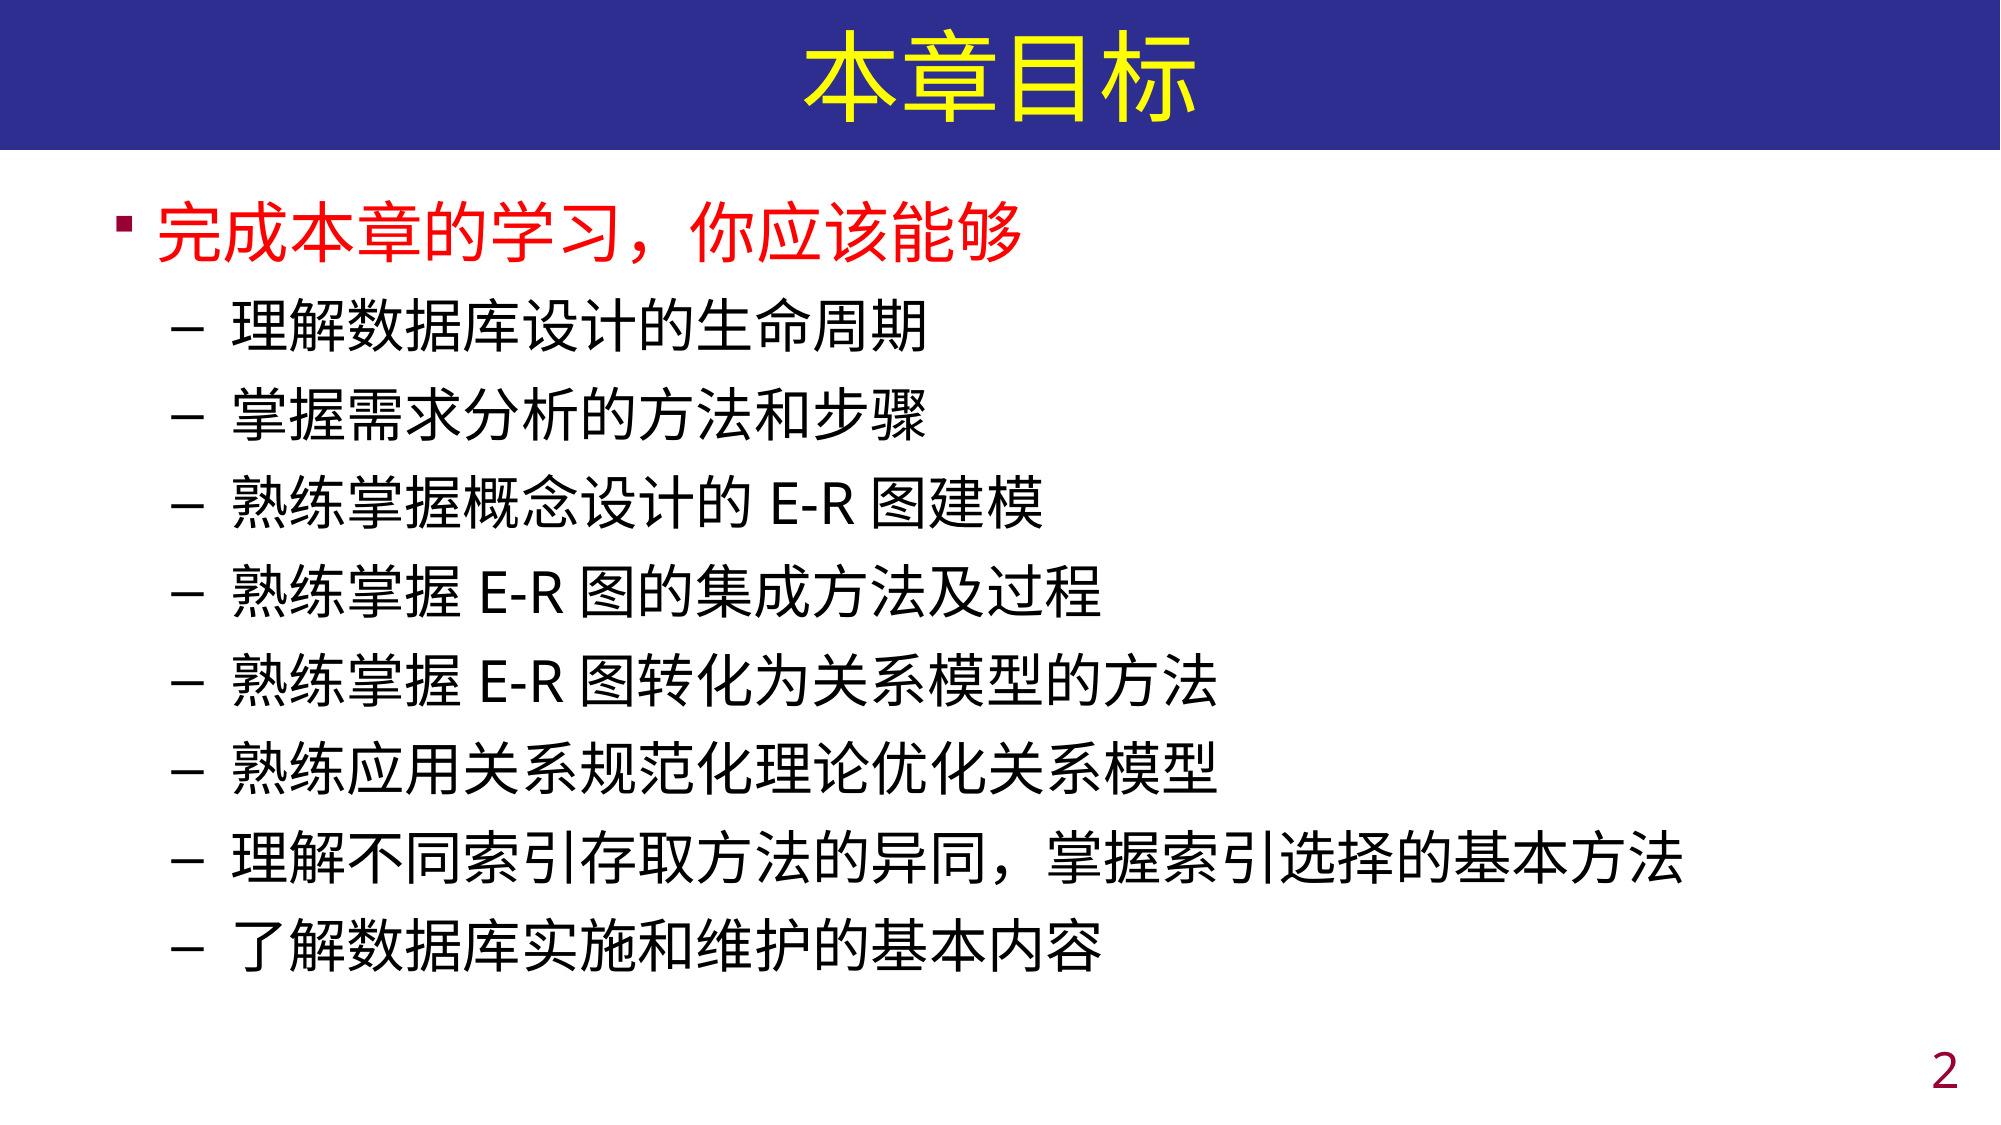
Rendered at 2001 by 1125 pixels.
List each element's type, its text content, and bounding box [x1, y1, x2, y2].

title 本章目标 [0, 0, 2000, 150]
list 完成本章的学习，你应该能够 理解数据库设计的生命周期 掌握需求分析的方法和步骤 熟练掌握概念设计的E-R图建模 熟练掌握E-R图的集成方法及过程 熟练掌握E-R图转化为关系模型的方法 熟练应用关系规范化理论优化关系模型 理解不同索引存取方法的异同，掌握索引选择的基本方法 了解数据库实施和维护的基本内容 [97, 174, 1904, 1073]
slide_number 1 [1550, 1048, 1975, 1096]
